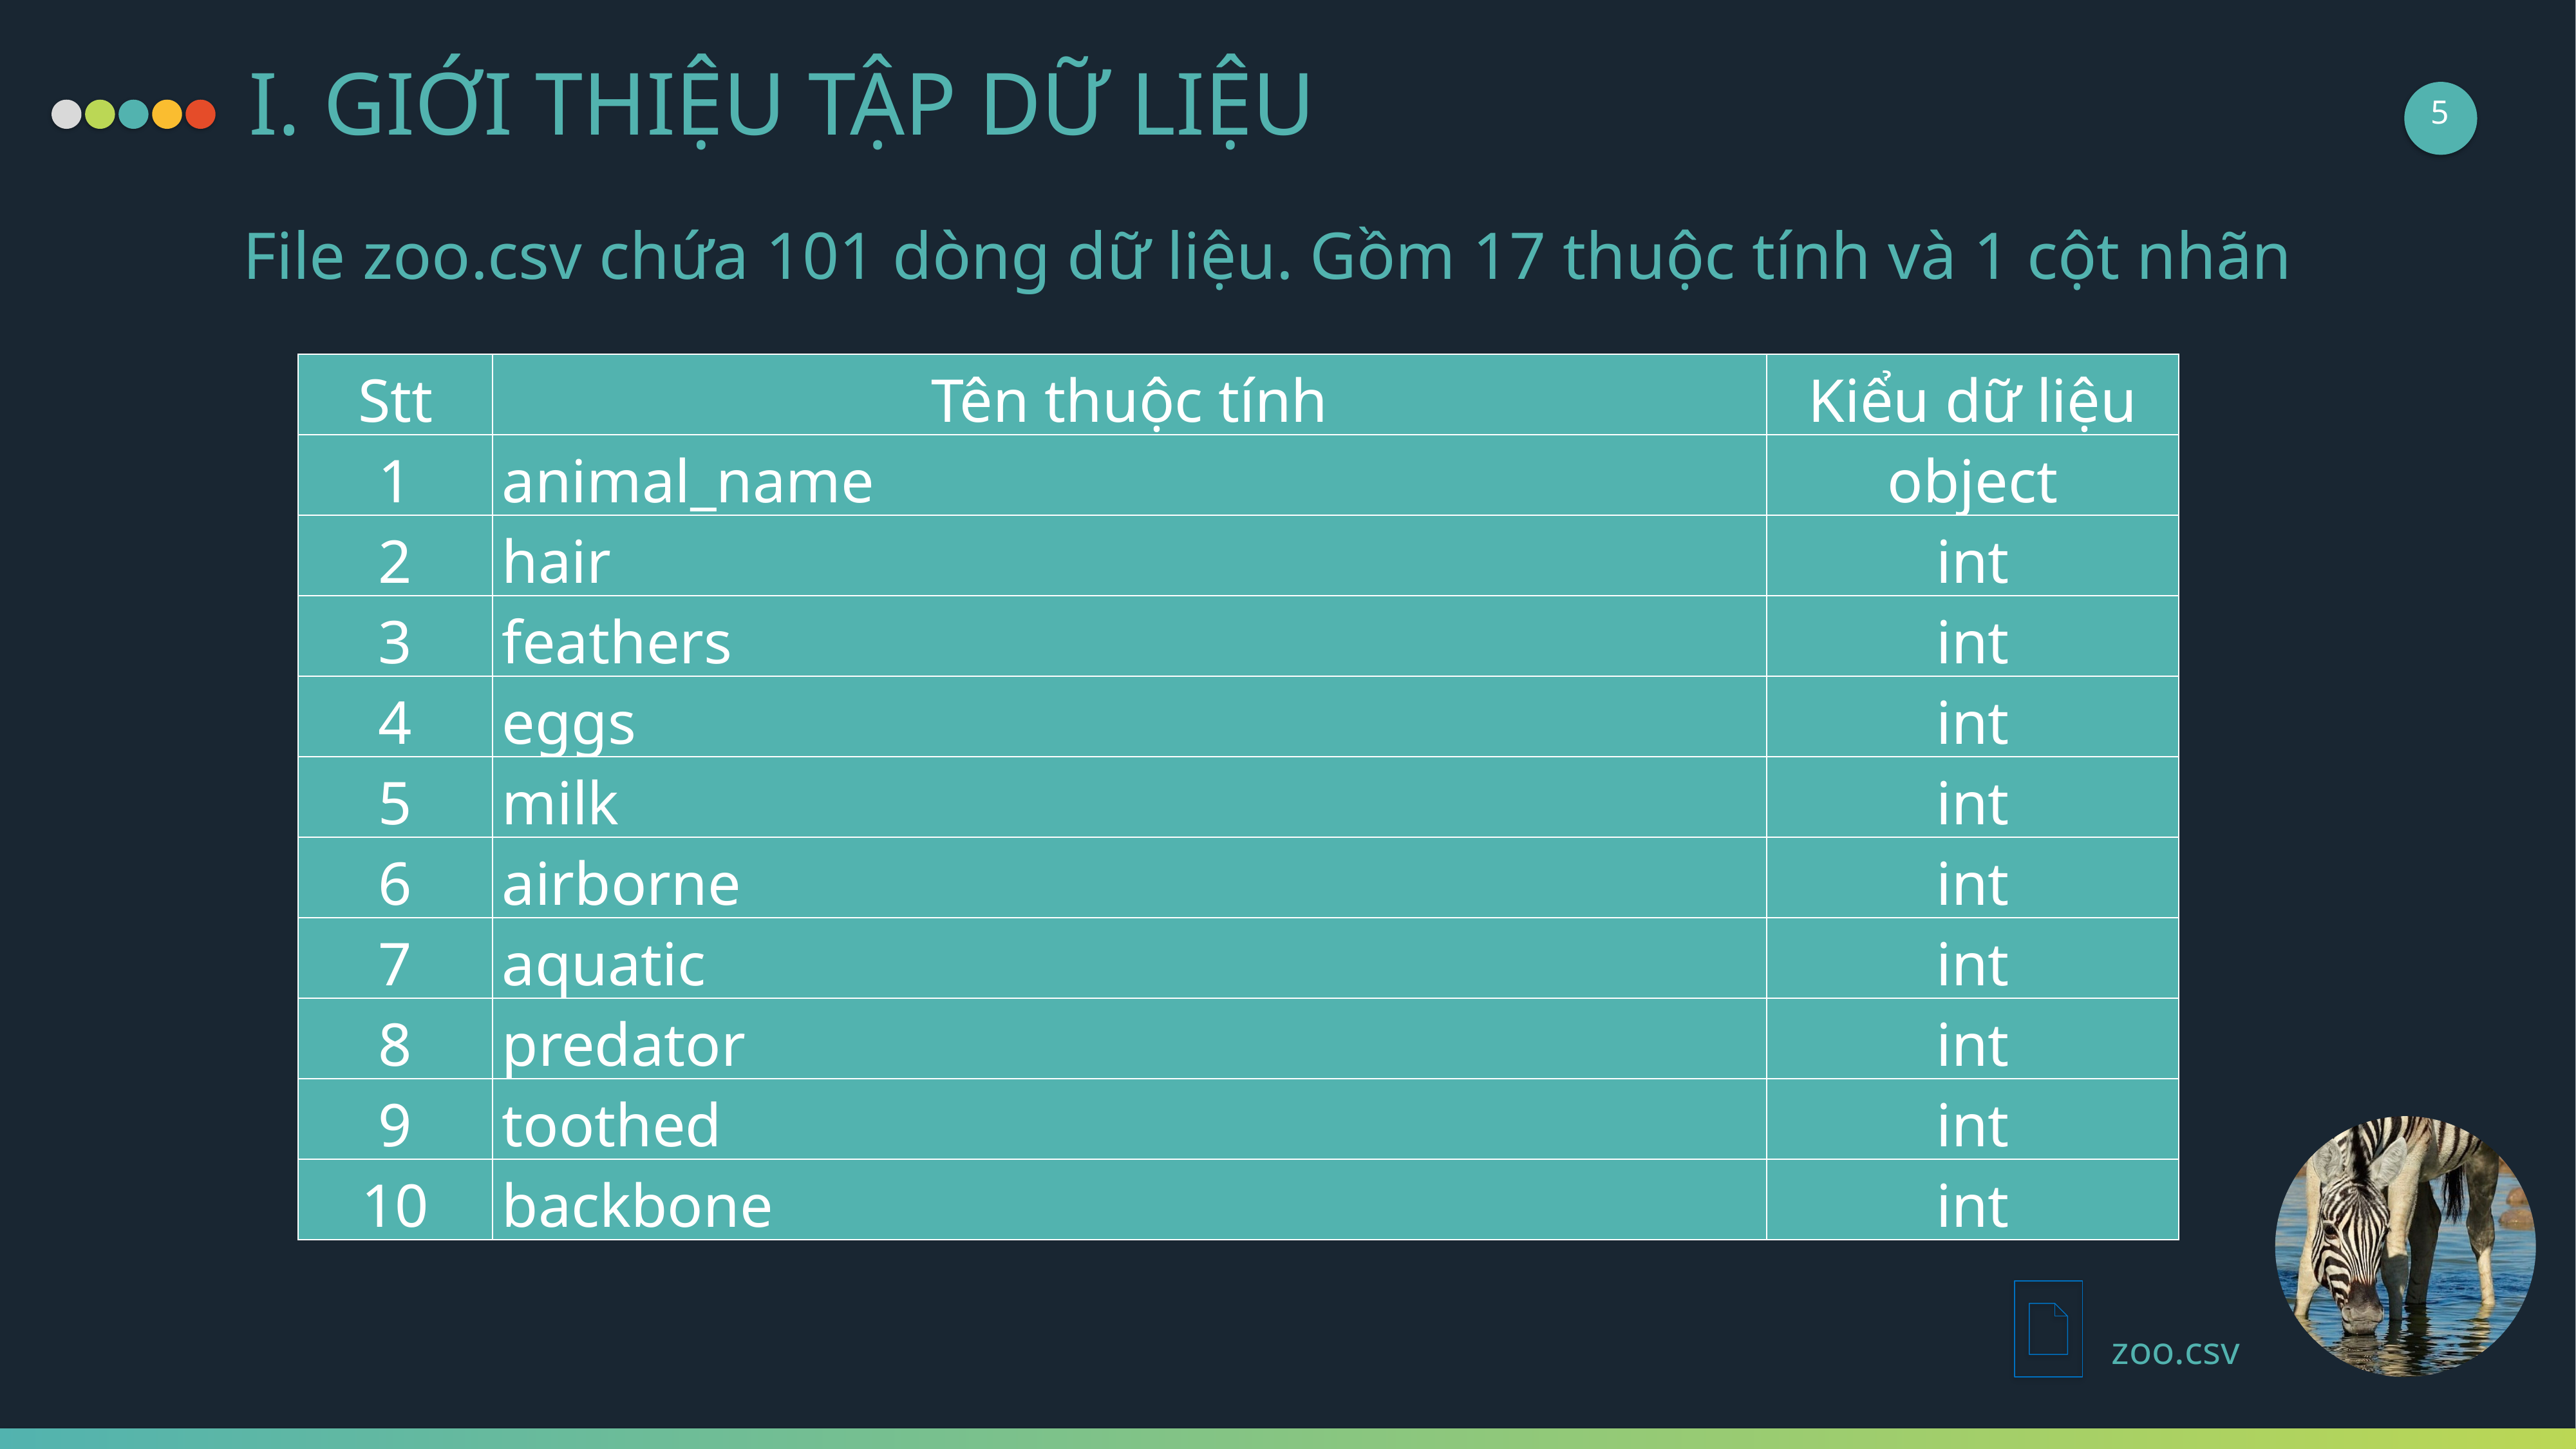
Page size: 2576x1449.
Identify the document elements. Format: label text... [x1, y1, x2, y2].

table_cell int [1767, 918, 2178, 998]
table_cell int [1767, 838, 2178, 917]
table_cell 8 [299, 999, 492, 1078]
table_header Stt [299, 355, 492, 434]
table_cell int [1767, 999, 2178, 1078]
table_cell 7 [299, 918, 492, 998]
table_cell int [1767, 516, 2178, 595]
table_cell 1 [299, 435, 492, 515]
table_header Tên thuộc tính [493, 355, 1766, 434]
table_cell milk [493, 757, 1766, 837]
table_cell backbone [493, 1160, 1766, 1239]
table_cell 6 [299, 838, 492, 917]
table_header Kiểu dữ liệu [1767, 355, 2178, 434]
table_cell int [1767, 757, 2178, 837]
table_cell int [1767, 677, 2178, 756]
table_cell feathers [493, 596, 1766, 676]
list I. GIỚI THIỆU TẬP DỮ LIỆU [223, 35, 2275, 191]
table_cell aquatic [493, 918, 1766, 998]
table_cell 4 [299, 677, 492, 756]
table_cell int [1767, 1160, 2178, 1239]
text_box zoo.csv [2101, 1321, 2271, 1377]
table_cell int [1767, 596, 2178, 676]
table_cell predator [493, 999, 1766, 1078]
table_cell toothed [493, 1079, 1766, 1159]
table_cell hair [493, 516, 1766, 595]
table_cell 2 [299, 516, 492, 595]
table_cell eggs [493, 677, 1766, 756]
table_cell object [1767, 435, 2178, 515]
table_cell animal_name [493, 435, 1766, 515]
slide_number 5 [2383, 75, 2497, 153]
table_cell airborne [493, 838, 1766, 917]
table_cell int [1767, 1079, 2178, 1159]
table_cell 9 [299, 1079, 492, 1159]
table_cell 3 [299, 596, 492, 676]
picture [2275, 1115, 2536, 1378]
table_cell 5 [299, 757, 492, 837]
text_box [2014, 1280, 2083, 1378]
table_cell 10 [299, 1160, 492, 1239]
text_box File zoo.csv chứa 101 dòng dữ liệu. Gồm 17 thuộc tính và 1 cột nhãn [233, 210, 2474, 297]
